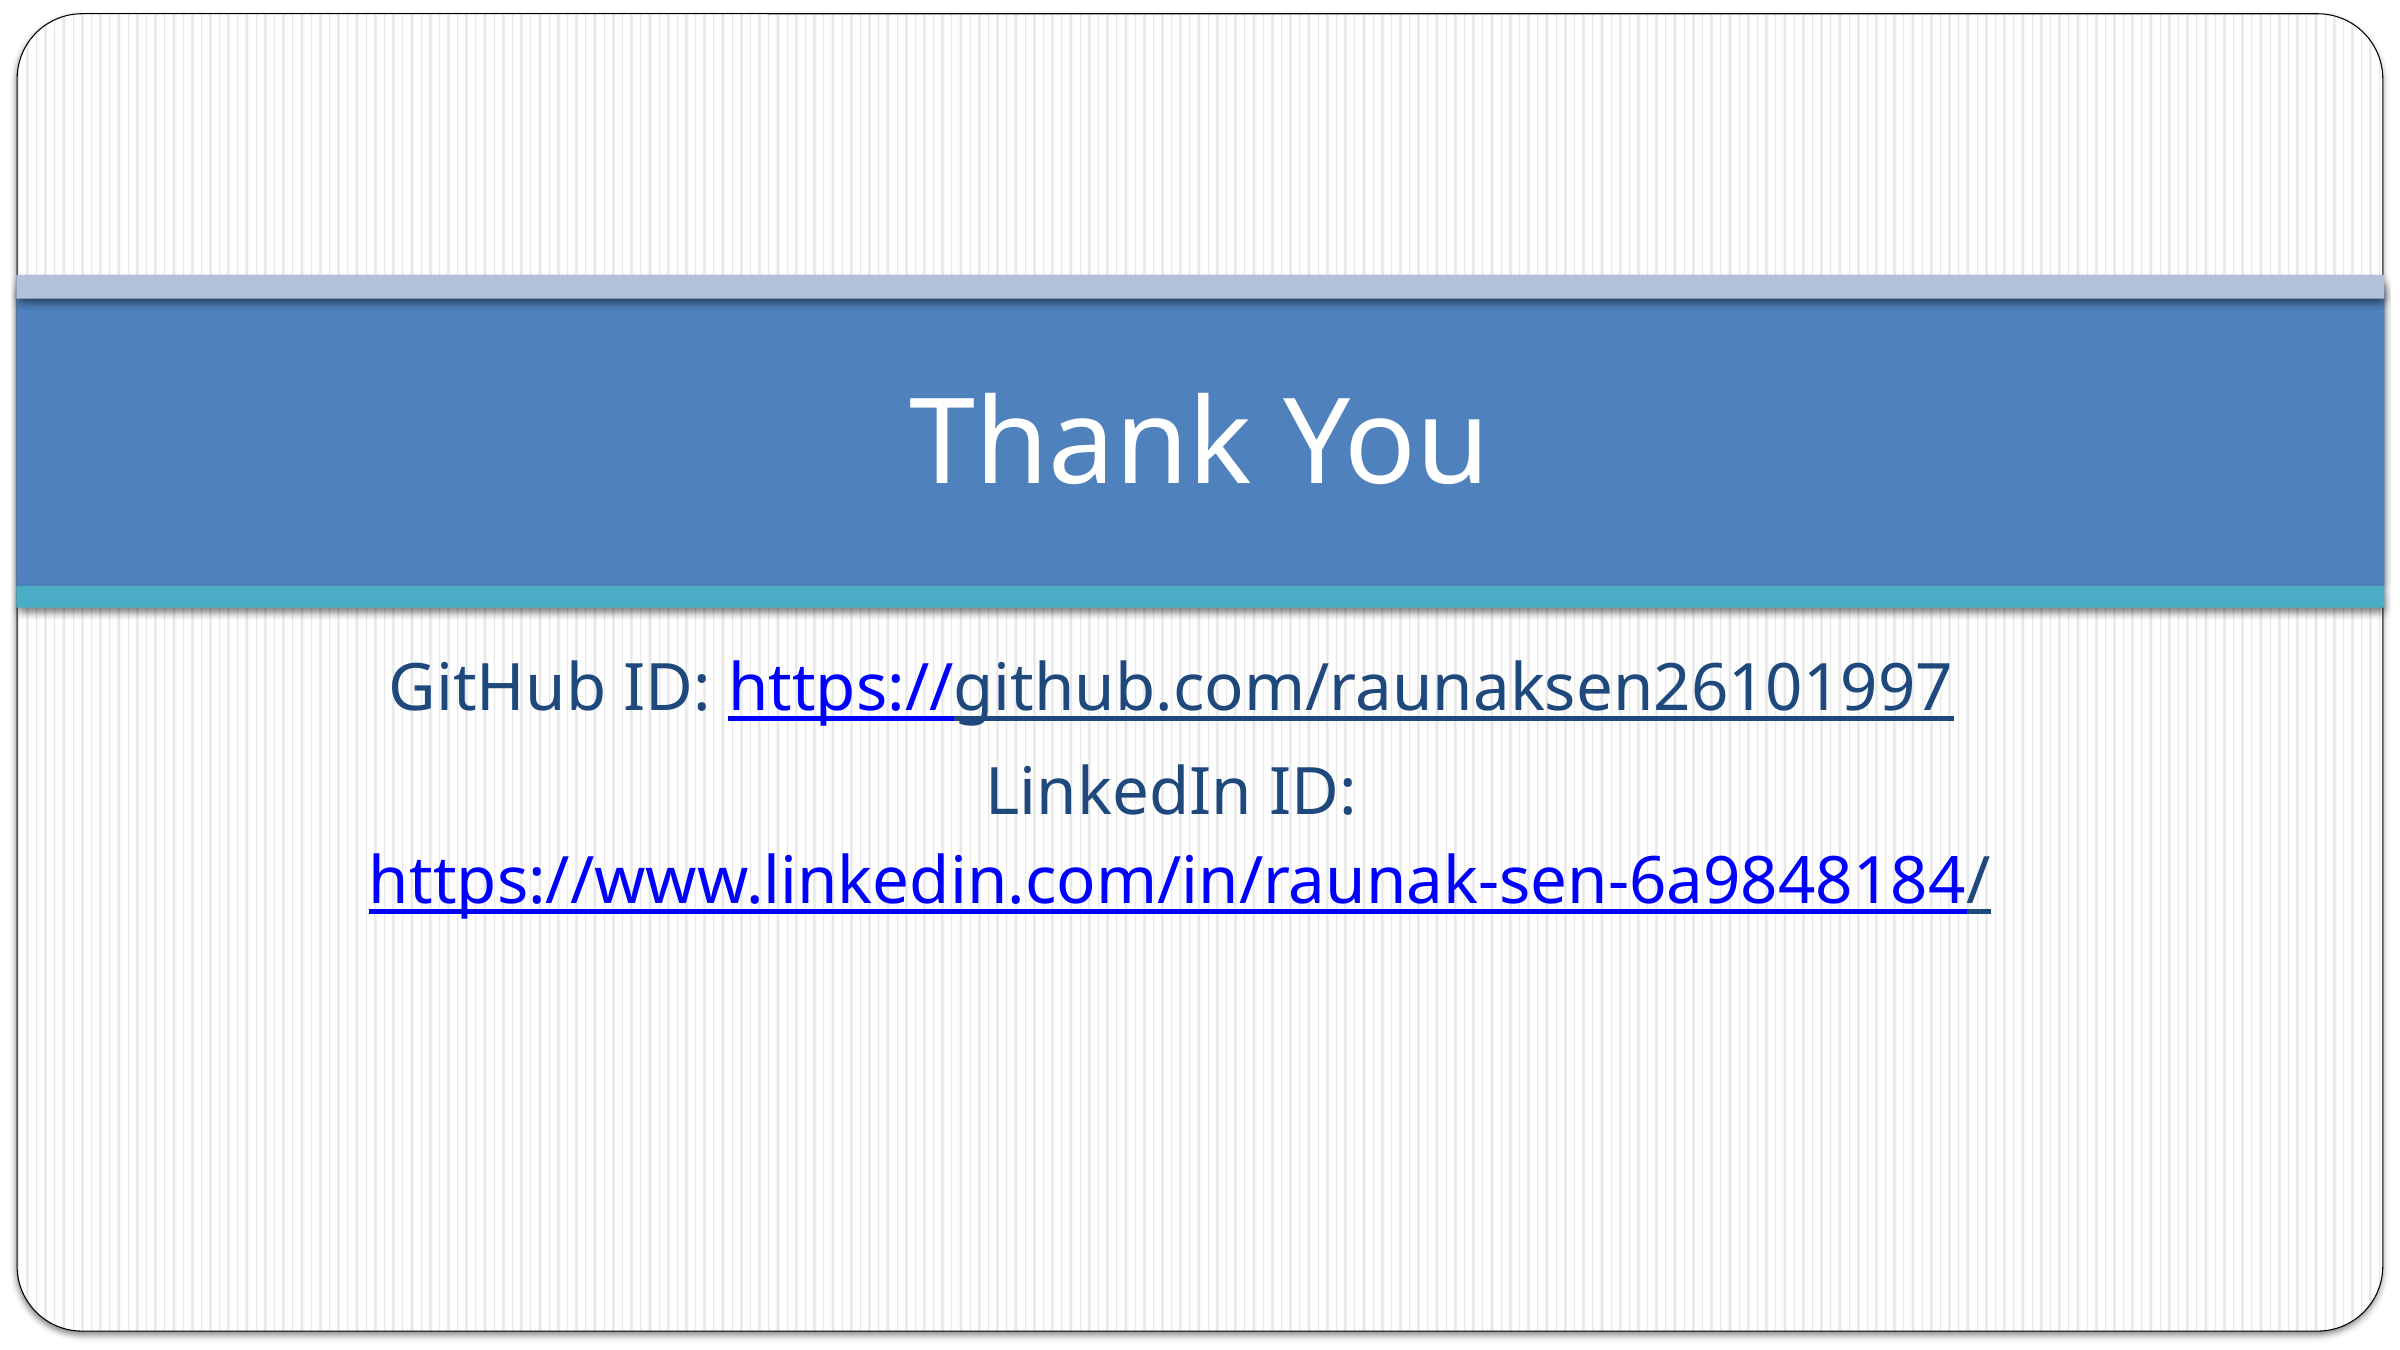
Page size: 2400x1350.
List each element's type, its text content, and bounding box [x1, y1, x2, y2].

subtitle GitHub ID: https://github.com/raunaksen26101997 LinkedIn ID: https://www.linkedin.com/in/raunak-sen-6a9848184/ [339, 629, 2020, 945]
title Thank You [120, 296, 2280, 586]
